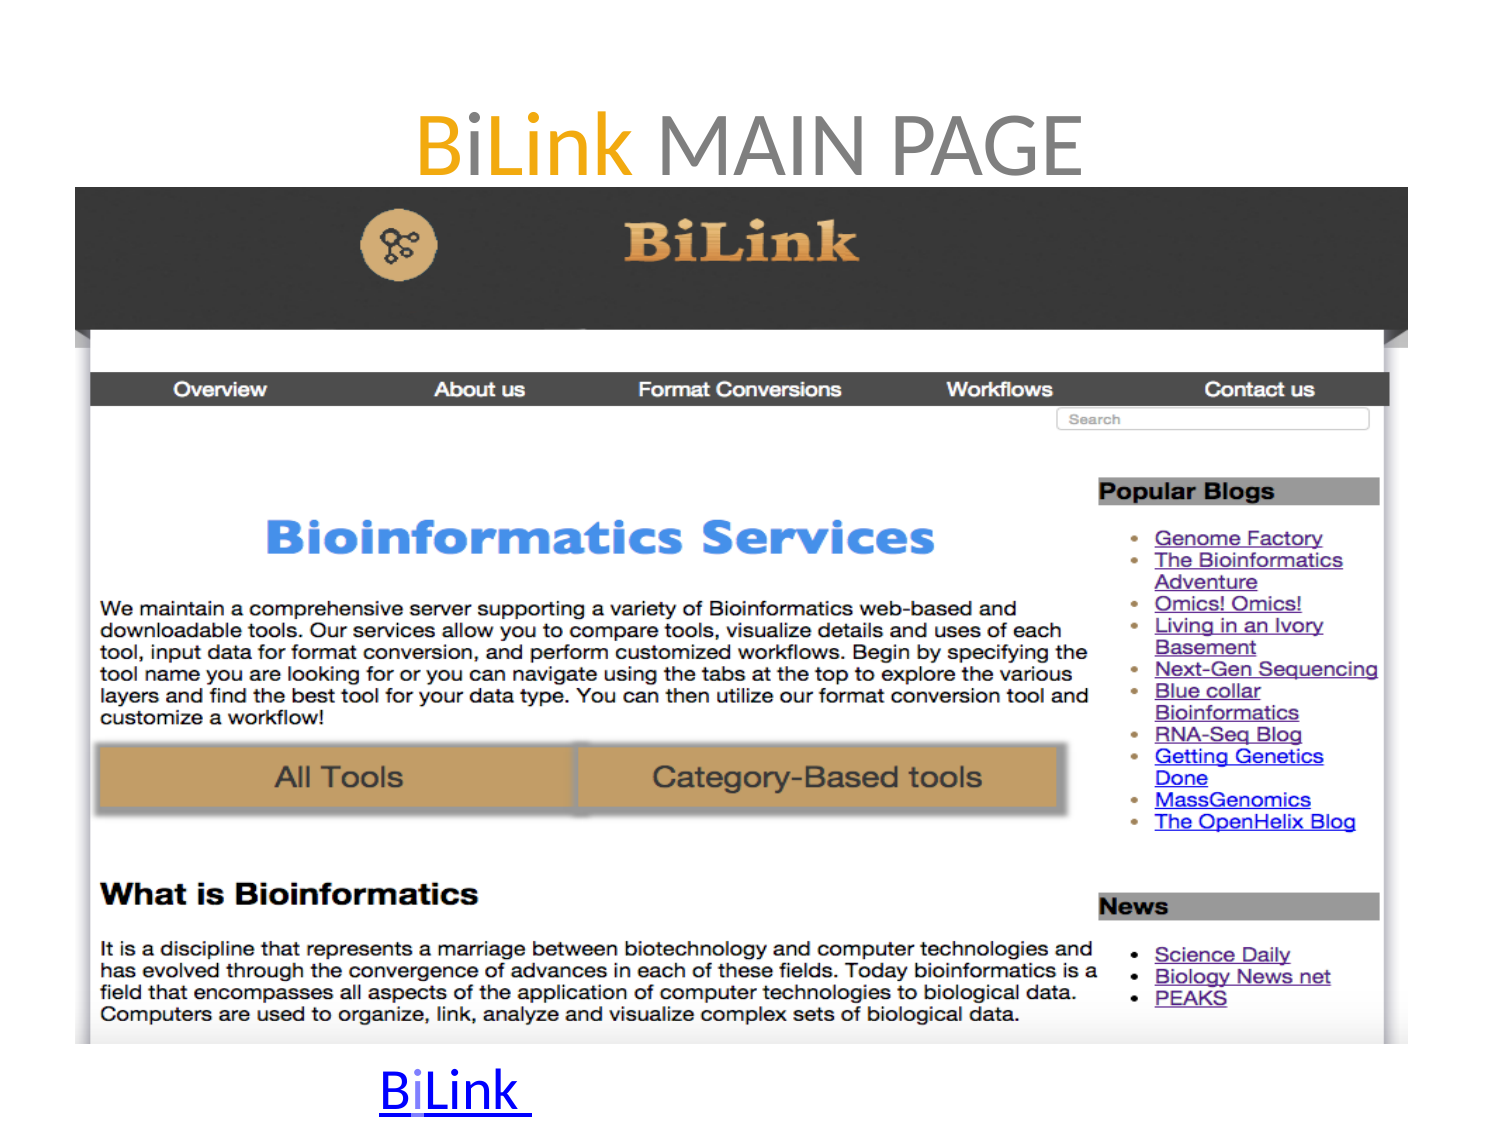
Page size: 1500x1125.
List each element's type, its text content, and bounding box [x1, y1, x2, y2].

text_box BiLink [364, 1052, 886, 1125]
picture [74, 187, 1408, 1045]
title BiLink MAIN PAGE [75, 45, 1425, 233]
